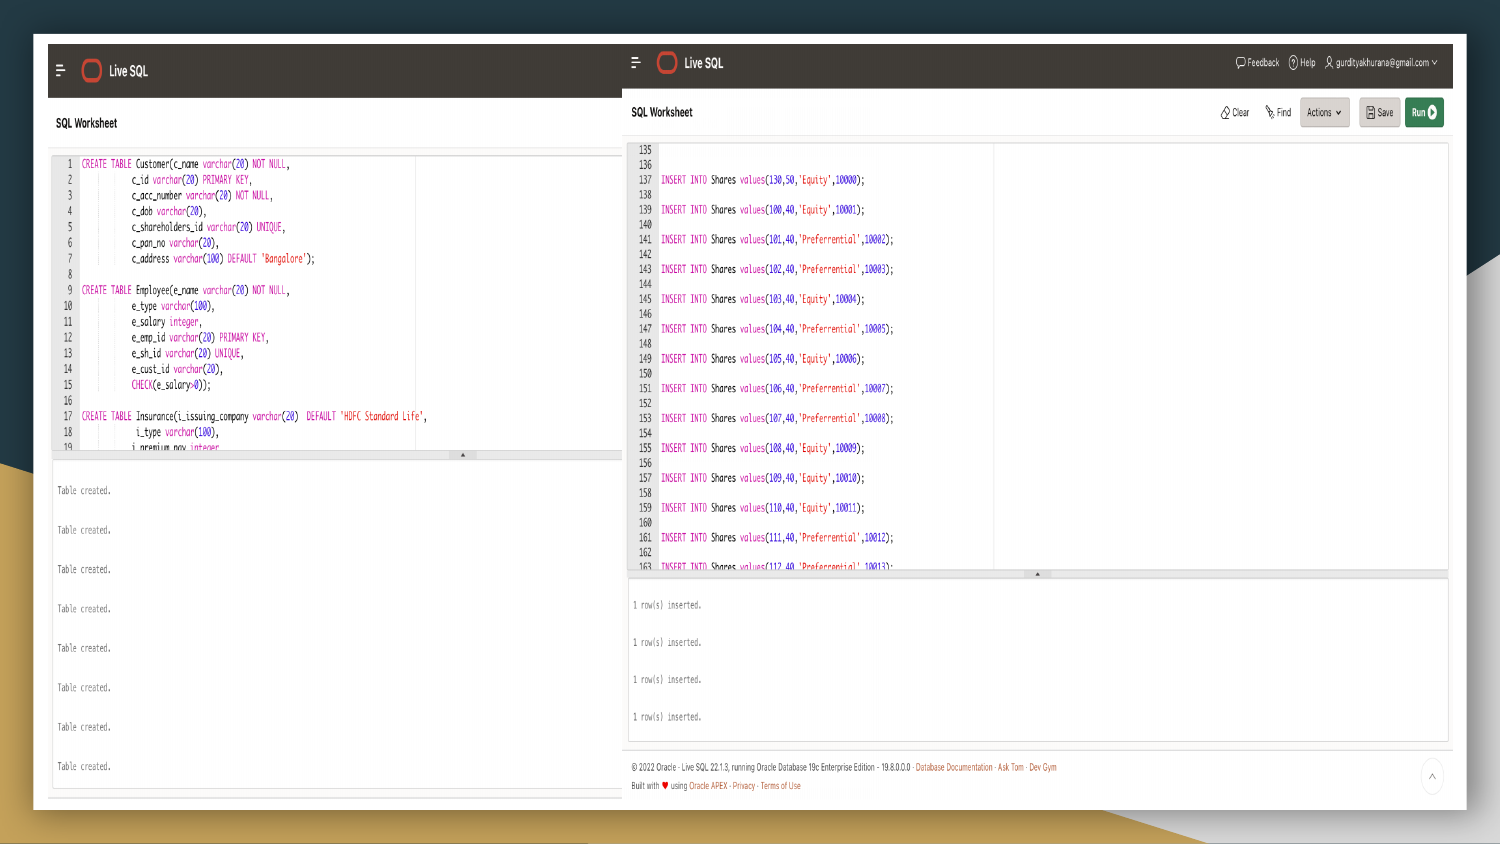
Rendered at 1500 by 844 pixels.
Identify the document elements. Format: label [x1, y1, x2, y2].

picture [47, 43, 1454, 800]
